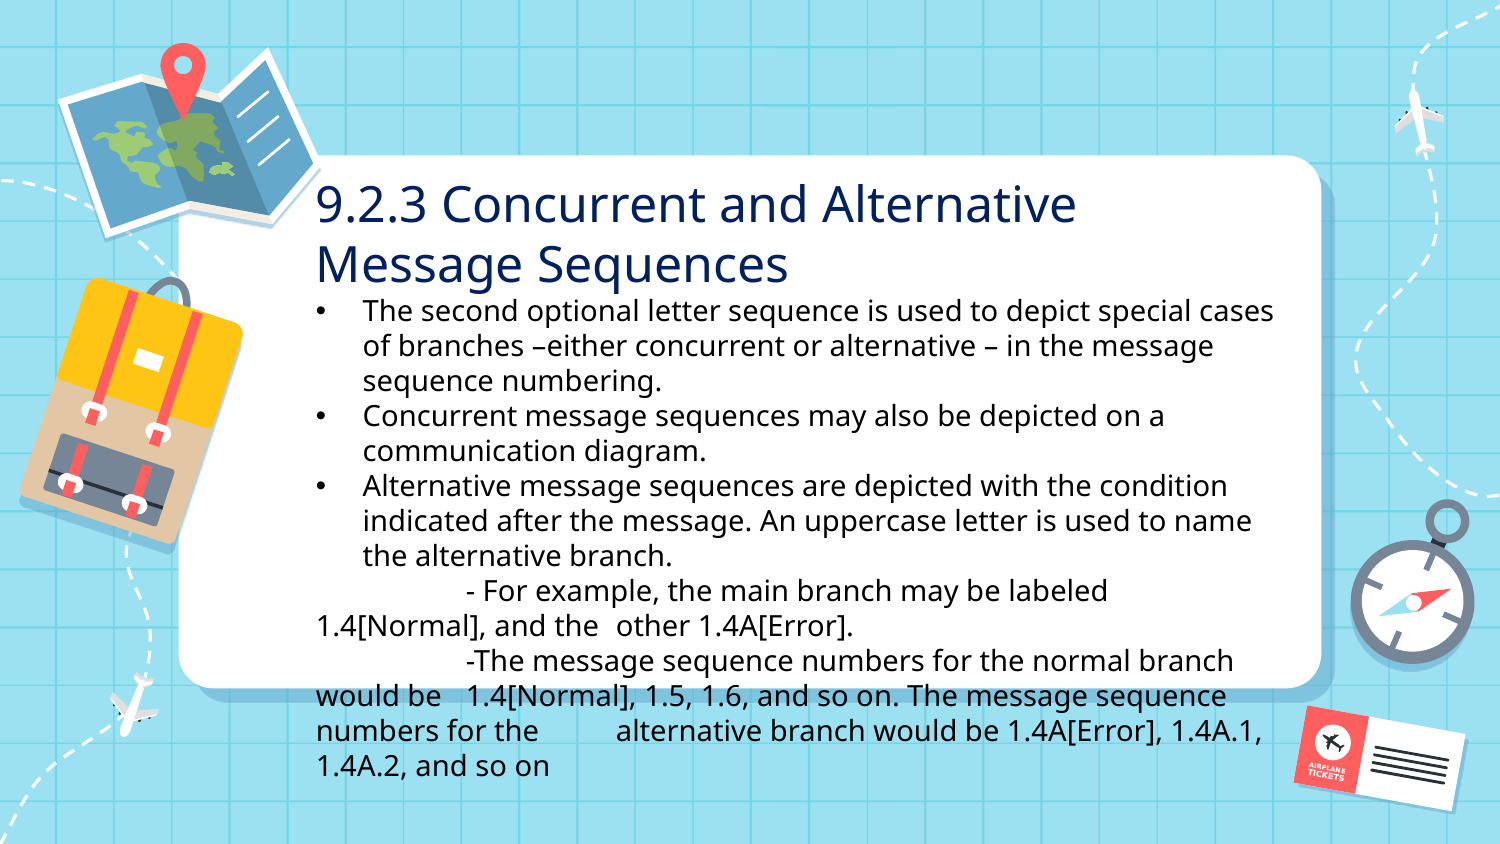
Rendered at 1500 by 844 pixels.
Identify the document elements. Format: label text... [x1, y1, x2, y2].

text_box 9.2.3 Concurrent and Alternative Message Sequences The second optional letter sequence is used to depict special cases of branches –either concurrent or alternative – in the message sequence numbering. Concurrent message sequences may also be depicted on a communication diagram. Alternative message sequences are depicted with the condition indicated after the message. An uppercase letter is used to name the alternative branch. - For example, the main branch may be labeled 1.4[Normal], and the other 1.4A[Error]. -The message sequence numbers for the normal branch would be 1.4[Normal], 1.5, 1.6, and so on. The message sequence numbers for the alternative branch would be 1.4A[Error], 1.4A.1, 1.4A.2, and so on [301, 165, 1293, 825]
